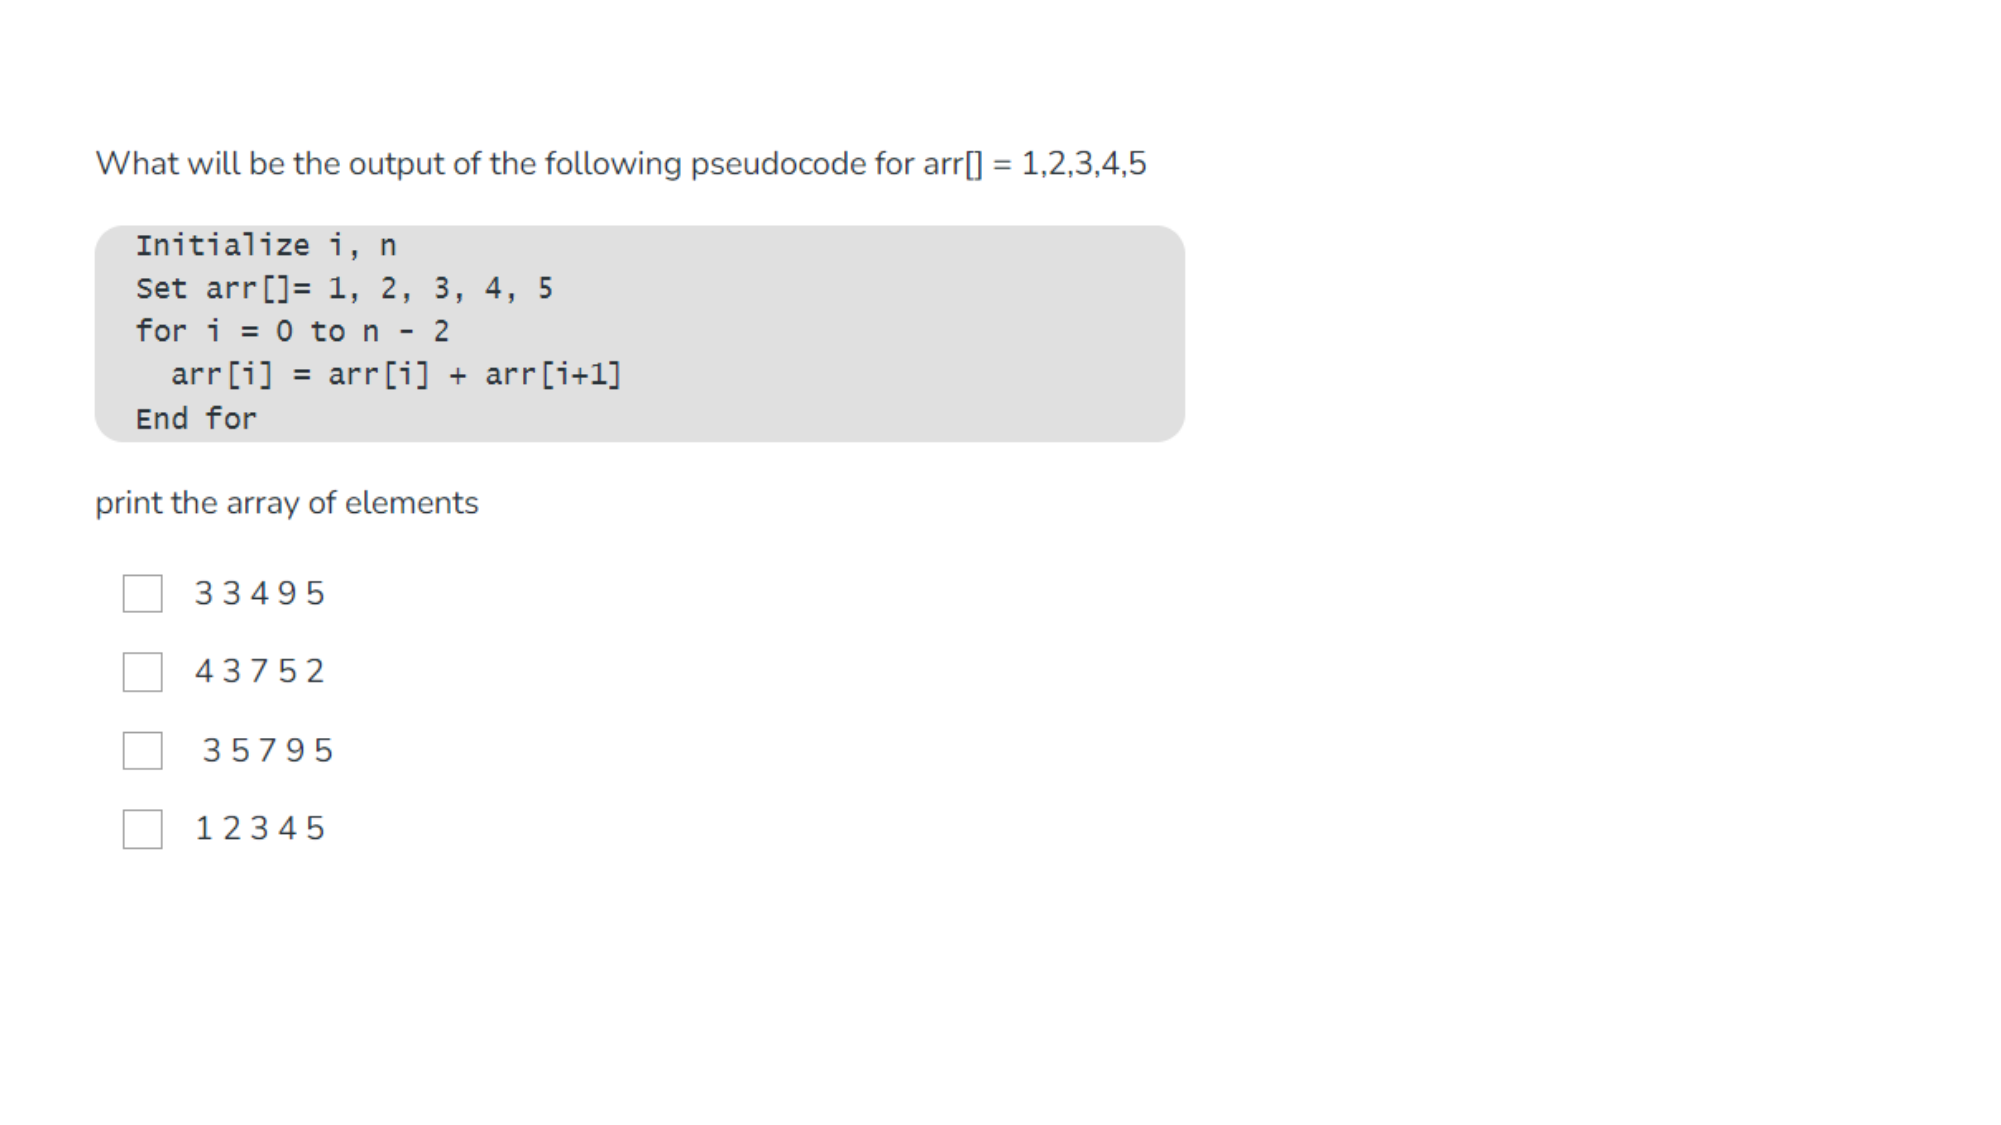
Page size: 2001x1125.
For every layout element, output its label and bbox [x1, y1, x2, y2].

picture [62, 110, 1212, 871]
